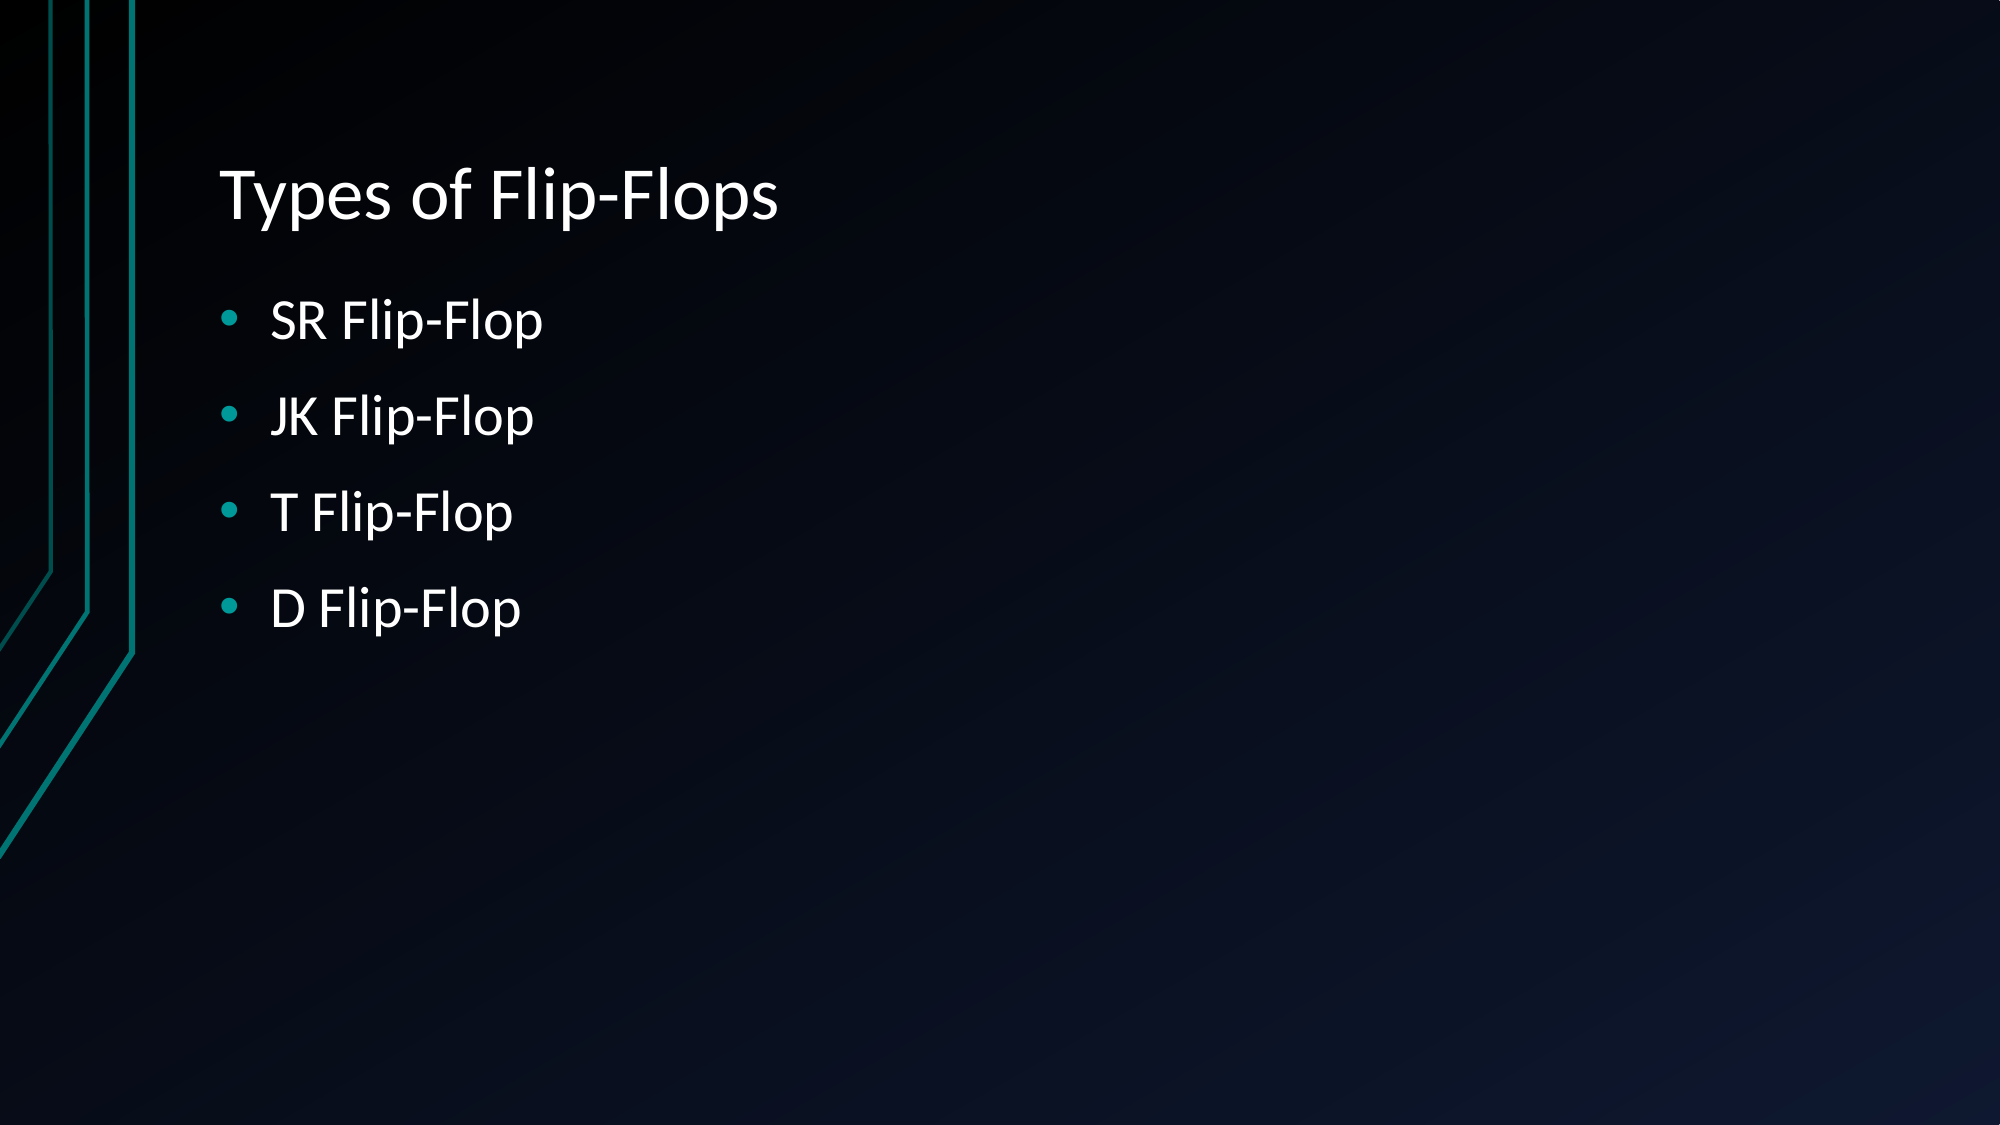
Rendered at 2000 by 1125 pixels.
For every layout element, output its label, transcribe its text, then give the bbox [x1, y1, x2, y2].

list SR Flip-Flop JK Flip-Flop T Flip-Flop D Flip-Flop [199, 279, 1900, 1012]
title Types of Flip-Flops [199, 45, 1900, 246]
